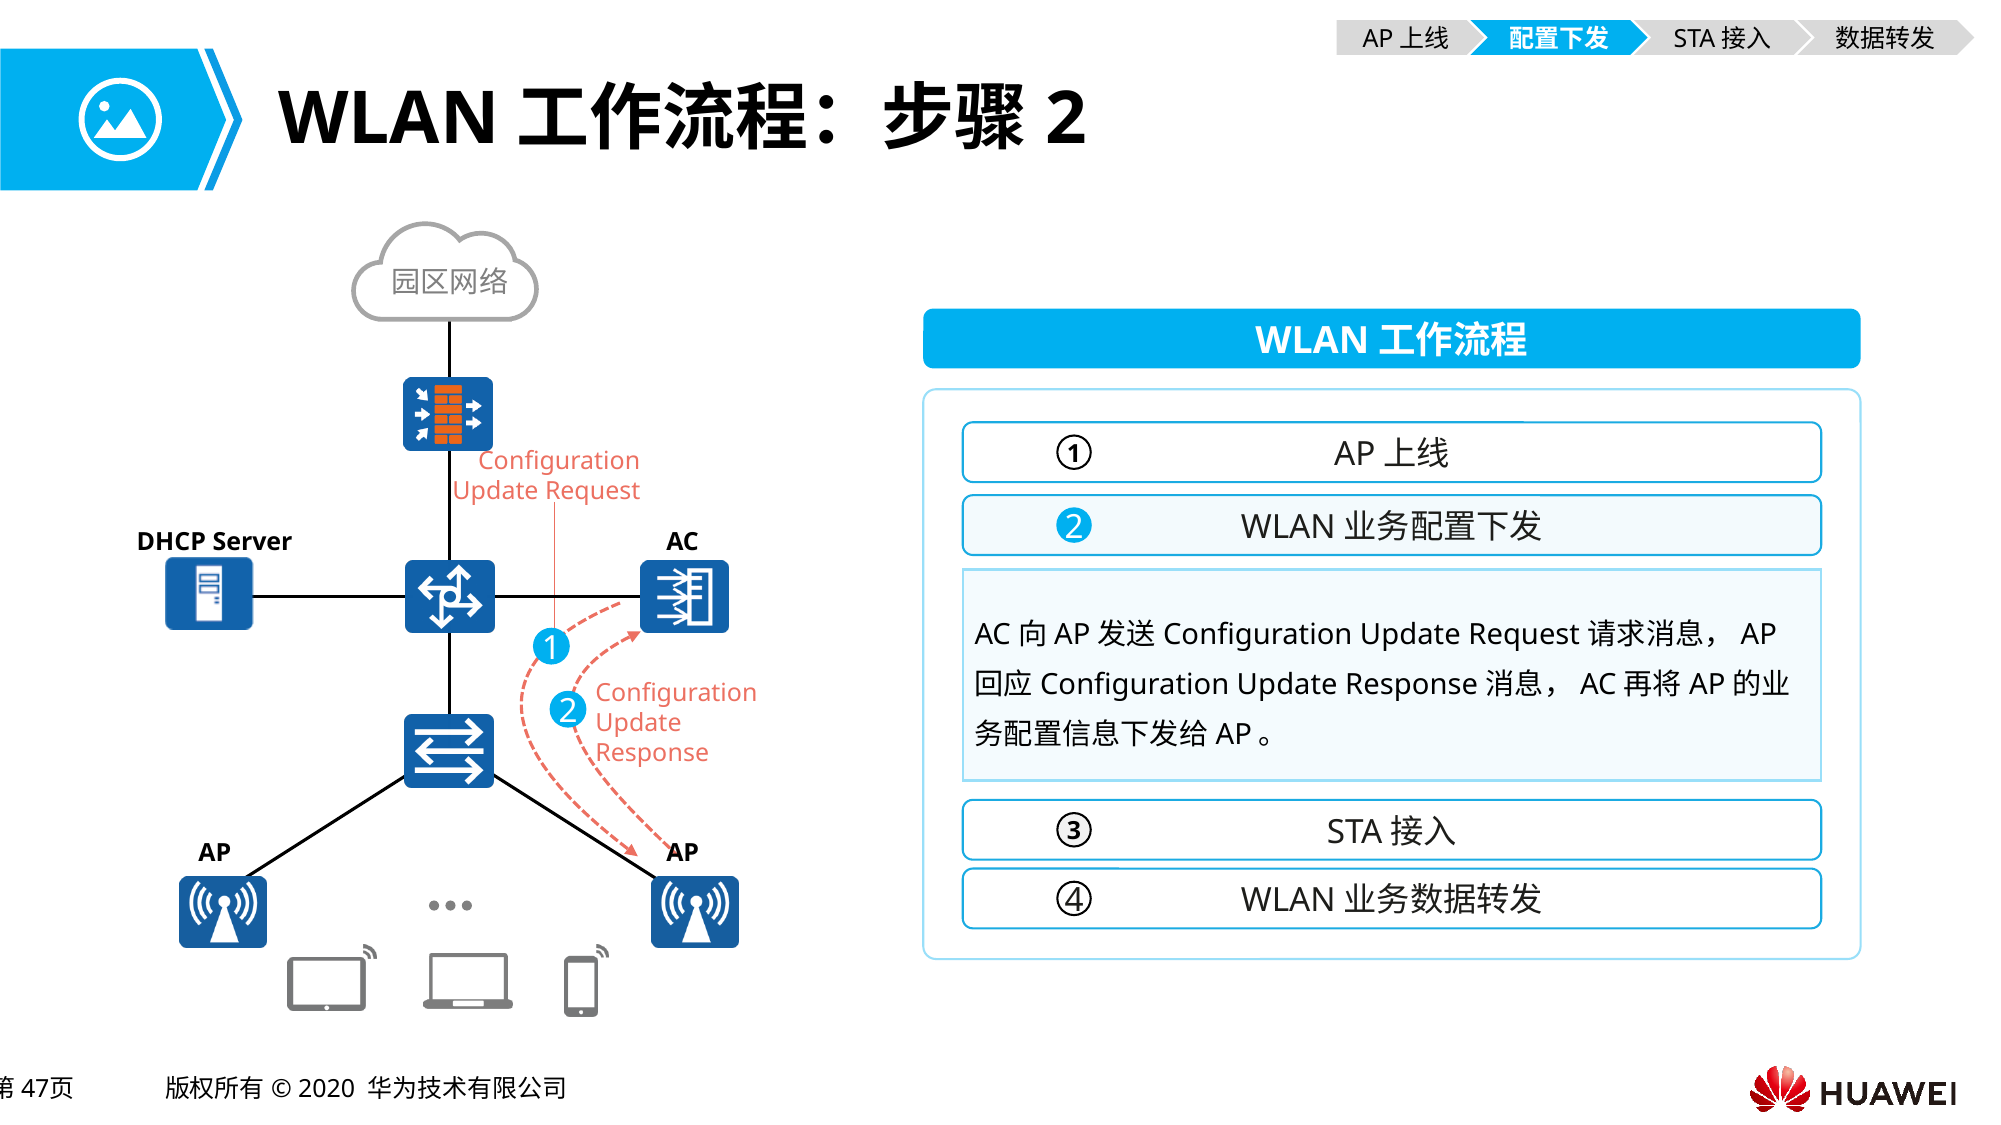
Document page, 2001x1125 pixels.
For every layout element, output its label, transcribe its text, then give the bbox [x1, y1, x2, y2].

text_box 3 [1056, 812, 1092, 848]
title WLAN工作流程：步骤2 [261, 67, 1874, 173]
text_box 数据转发 [1797, 20, 1975, 55]
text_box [962, 868, 1822, 929]
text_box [122, 223, 739, 1017]
text_box AP上线 [962, 422, 1822, 483]
text_box STA接入 [962, 799, 1822, 860]
text_box Configuration Update Response [739, 669, 814, 775]
picture [1750, 1066, 1956, 1112]
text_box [962, 495, 1822, 555]
text_box [922, 388, 1862, 961]
text_box 1 [1056, 434, 1092, 470]
text_box WLAN工作流程 [922, 307, 1862, 370]
text_box STA接入 [1633, 20, 1812, 55]
text_box 配置下发 [1470, 20, 1648, 55]
text_box AP上线 [1336, 20, 1485, 55]
